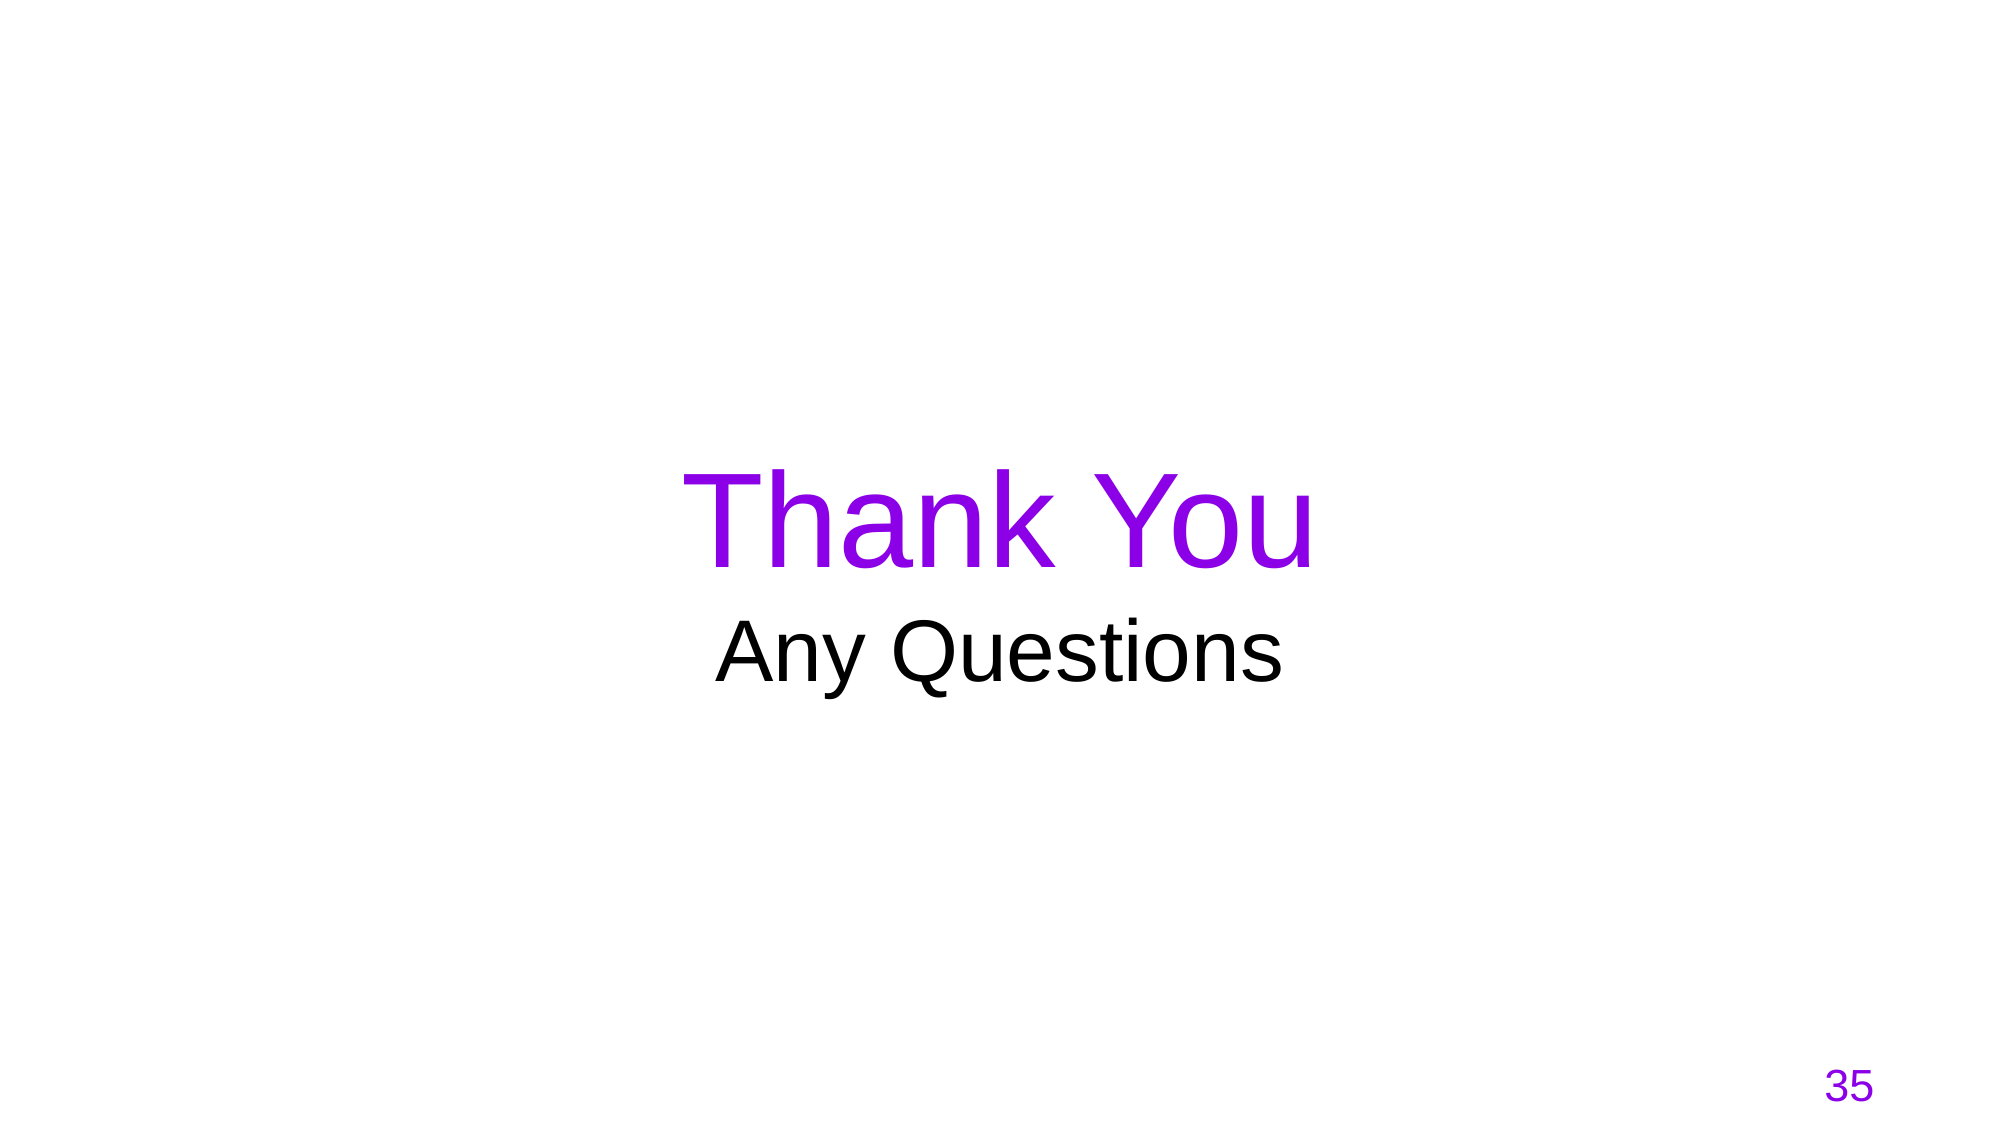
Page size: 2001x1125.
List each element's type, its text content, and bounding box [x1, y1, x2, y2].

slide_number 35 [1784, 1038, 1893, 1125]
title Thank You Any Questions [161, 92, 1839, 1039]
